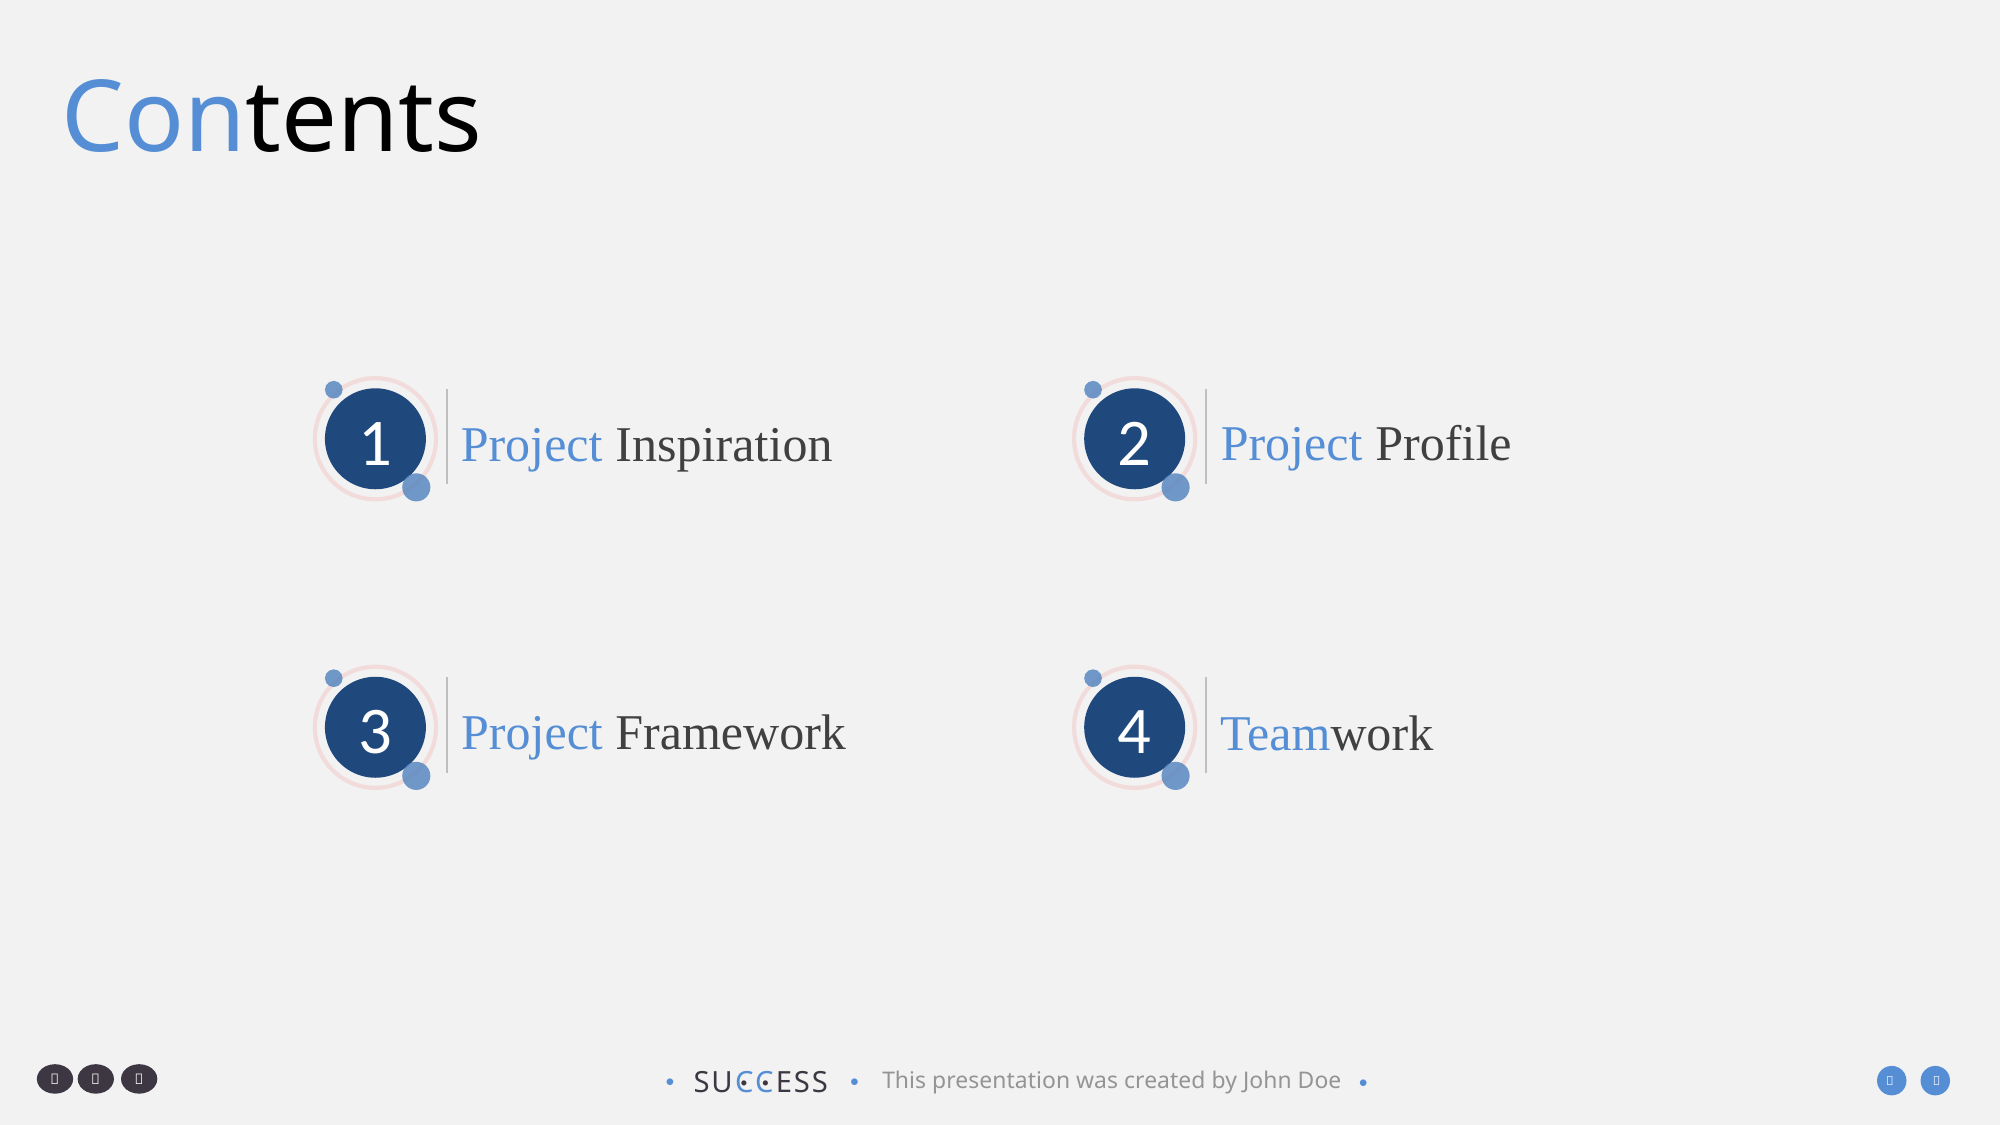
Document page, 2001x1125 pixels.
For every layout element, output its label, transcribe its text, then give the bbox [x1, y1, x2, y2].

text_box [314, 377, 864, 502]
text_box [1073, 666, 1576, 791]
title Contents [0, 45, 973, 203]
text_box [1073, 377, 1662, 502]
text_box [314, 666, 994, 791]
